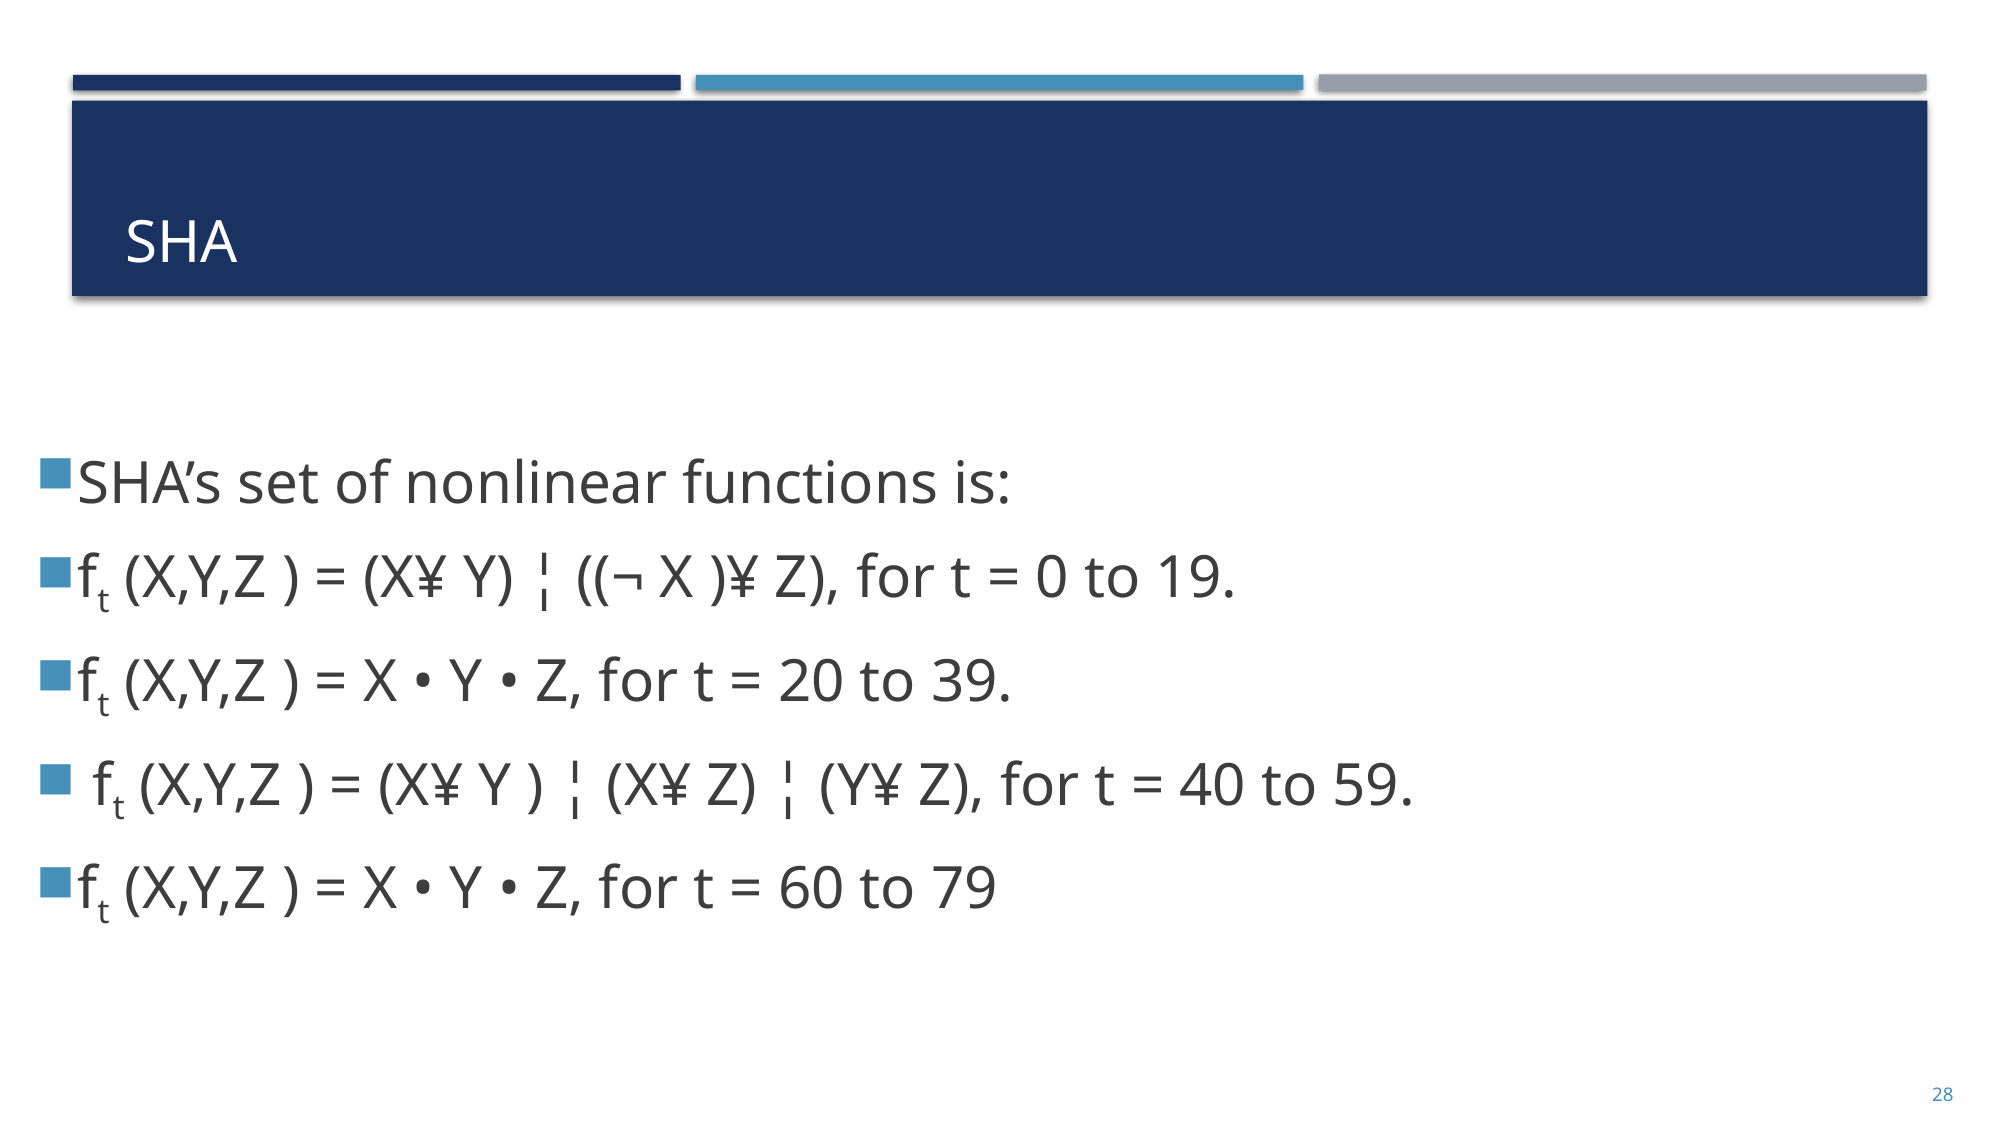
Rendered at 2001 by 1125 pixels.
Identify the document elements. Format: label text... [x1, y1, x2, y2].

slide_number 28 [1795, 1065, 1969, 1125]
list SHA’s set of nonlinear functions is: ft (X,Y,Z ) = (X¥ Y) ¦ ((¬ X )¥ Z), for t = 0 to 19. ft (X,Y,Z ) = X • Y • Z, for t = 20 to 39. ft (X,Y,Z ) = (X¥ Y ) ¦ (X¥ Z) ¦ (Y¥ Z), for t = 40 to 59. ft (X,Y,Z ) = X • Y • Z, for t = 60 to 79 [19, 280, 1971, 1096]
title SHA [95, 115, 1905, 280]
